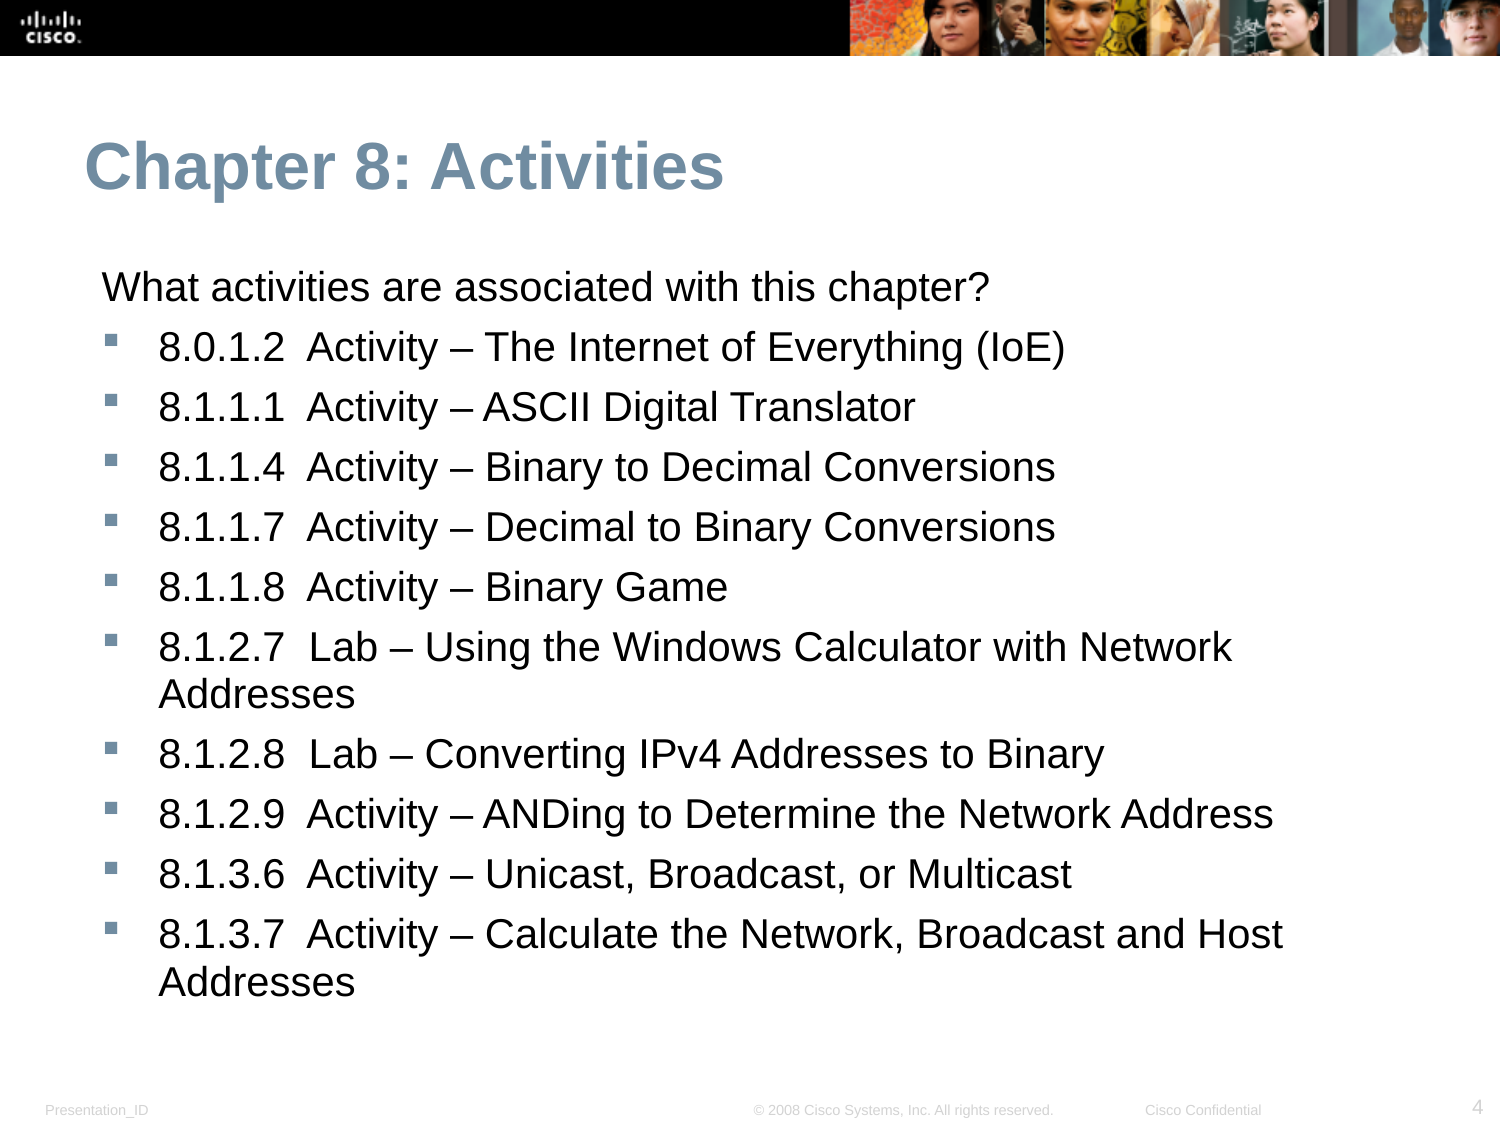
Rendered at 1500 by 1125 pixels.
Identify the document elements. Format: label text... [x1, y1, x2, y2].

picture [0, 0, 1500, 56]
list What activities are associated with this chapter? 8.0.1.2 Activity – The Internet of Everything (IoE) 8.1.1.1 Activity – ASCII Digital Translator 8.1.1.4 Activity – Binary to Decimal Conversions 8.1.1.7 Activity – Decimal to Binary Conversions 8.1.1.8 Activity – Binary Game 8.1.2.7 Lab – Using the Windows Calculator with Network Addresses 8.1.2.8 Lab – Converting IPv4 Addresses to Binary 8.1.2.9 Activity – ANDing to Determine the Network Address 8.1.3.6 Activity – Unicast, Broadcast, or Multicast 8.1.3.7 Activity – Calculate the Network, Broadcast and Host Addresses [88, 256, 1391, 1047]
title Chapter 8: Activities [70, 73, 1408, 212]
